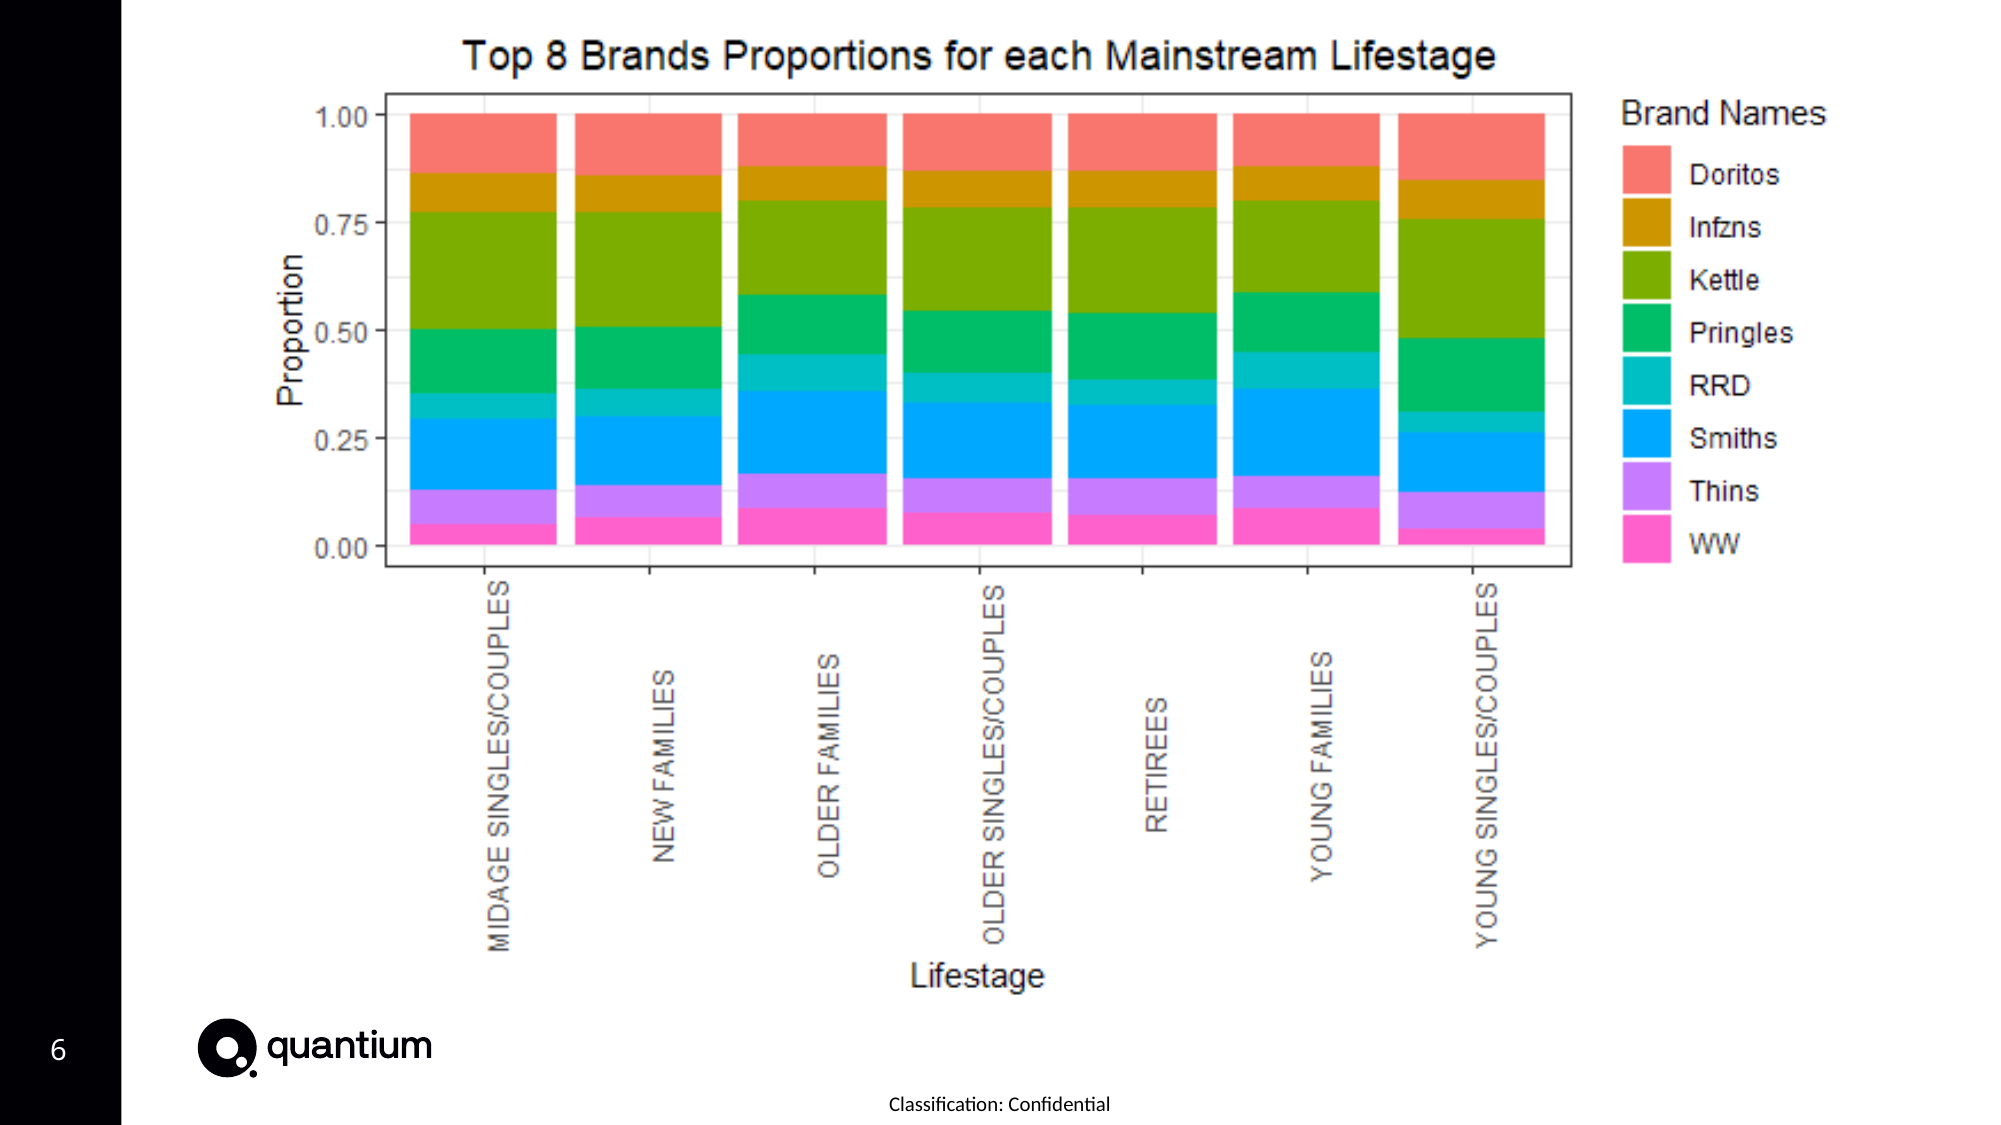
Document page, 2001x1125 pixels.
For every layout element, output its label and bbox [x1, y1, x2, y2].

picture [256, 20, 1862, 1011]
